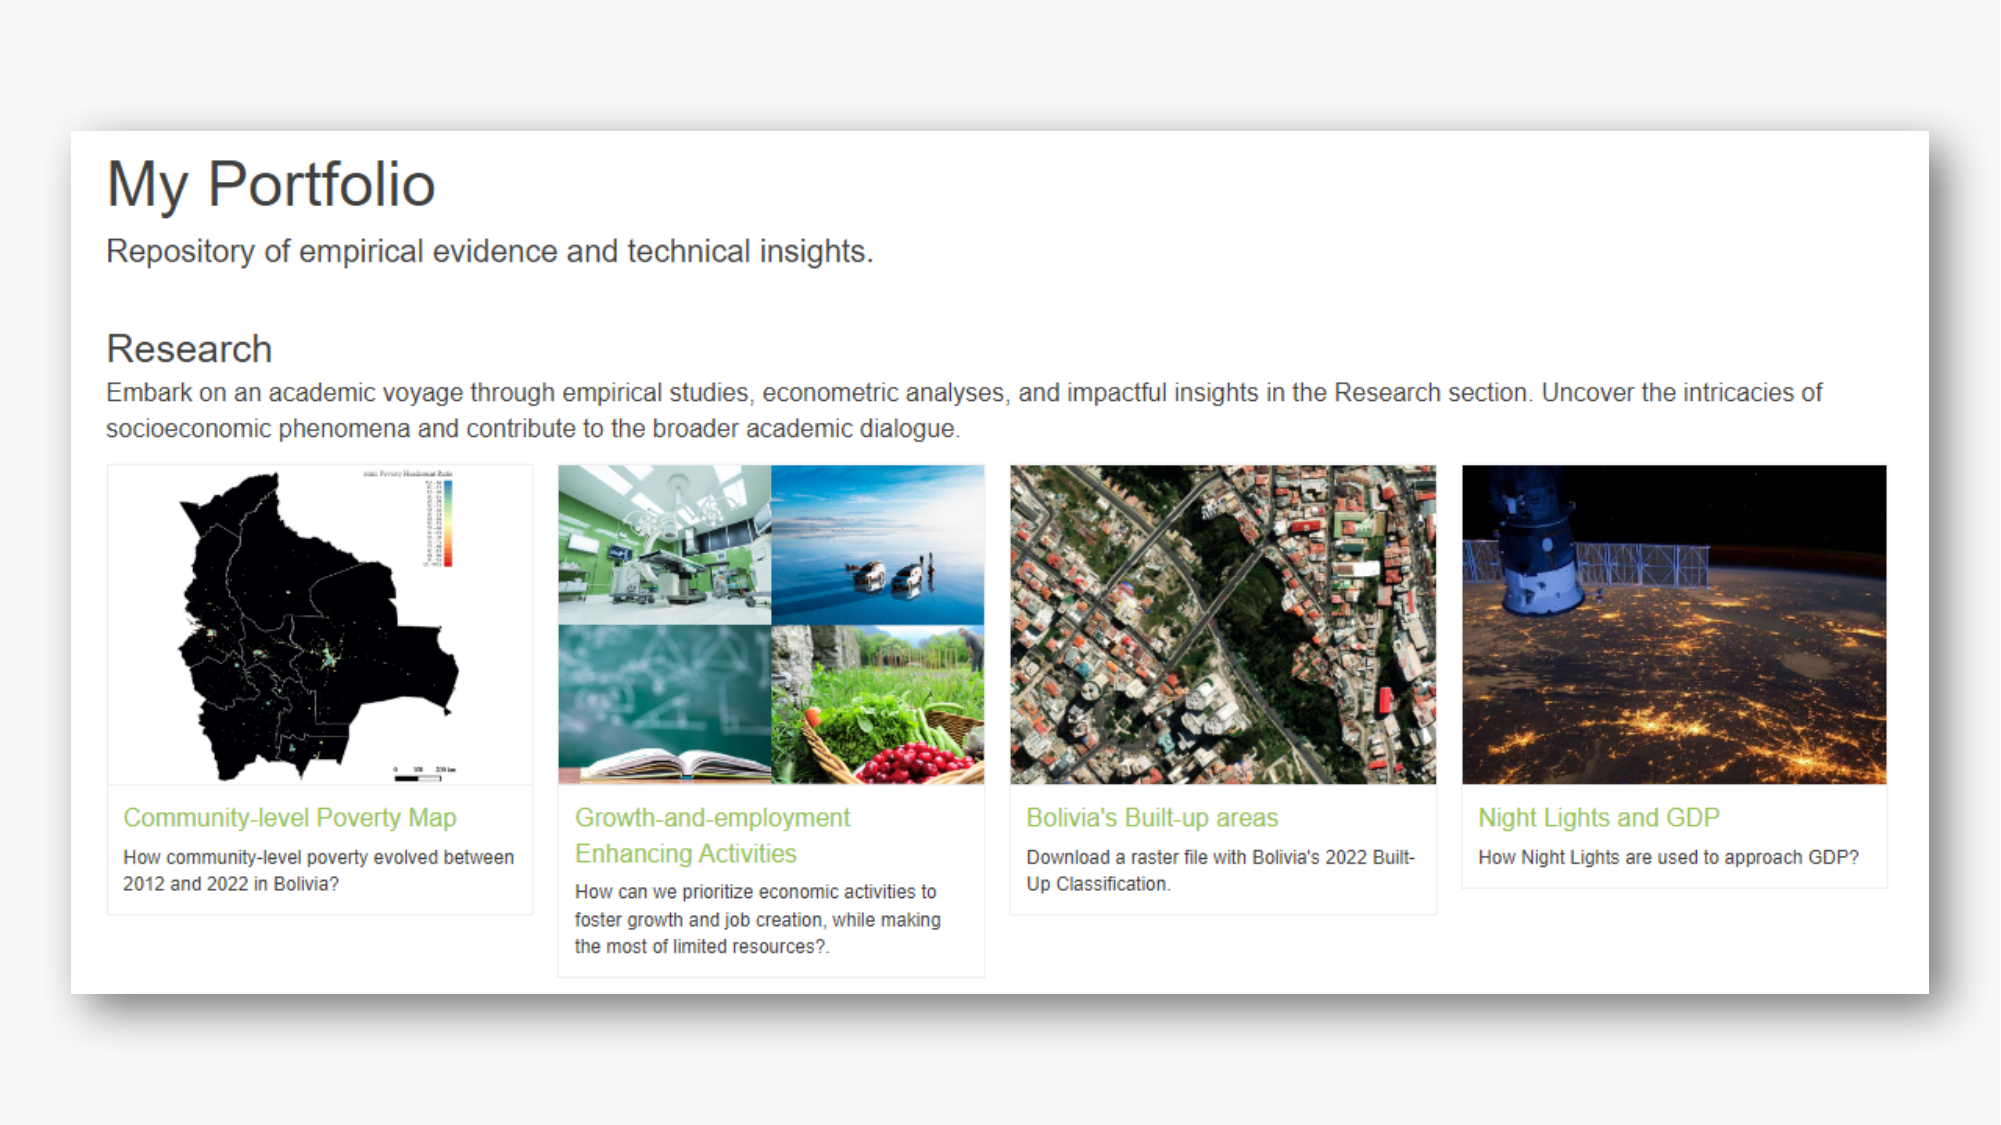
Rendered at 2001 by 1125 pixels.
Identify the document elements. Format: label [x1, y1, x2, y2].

picture [71, 131, 1929, 994]
